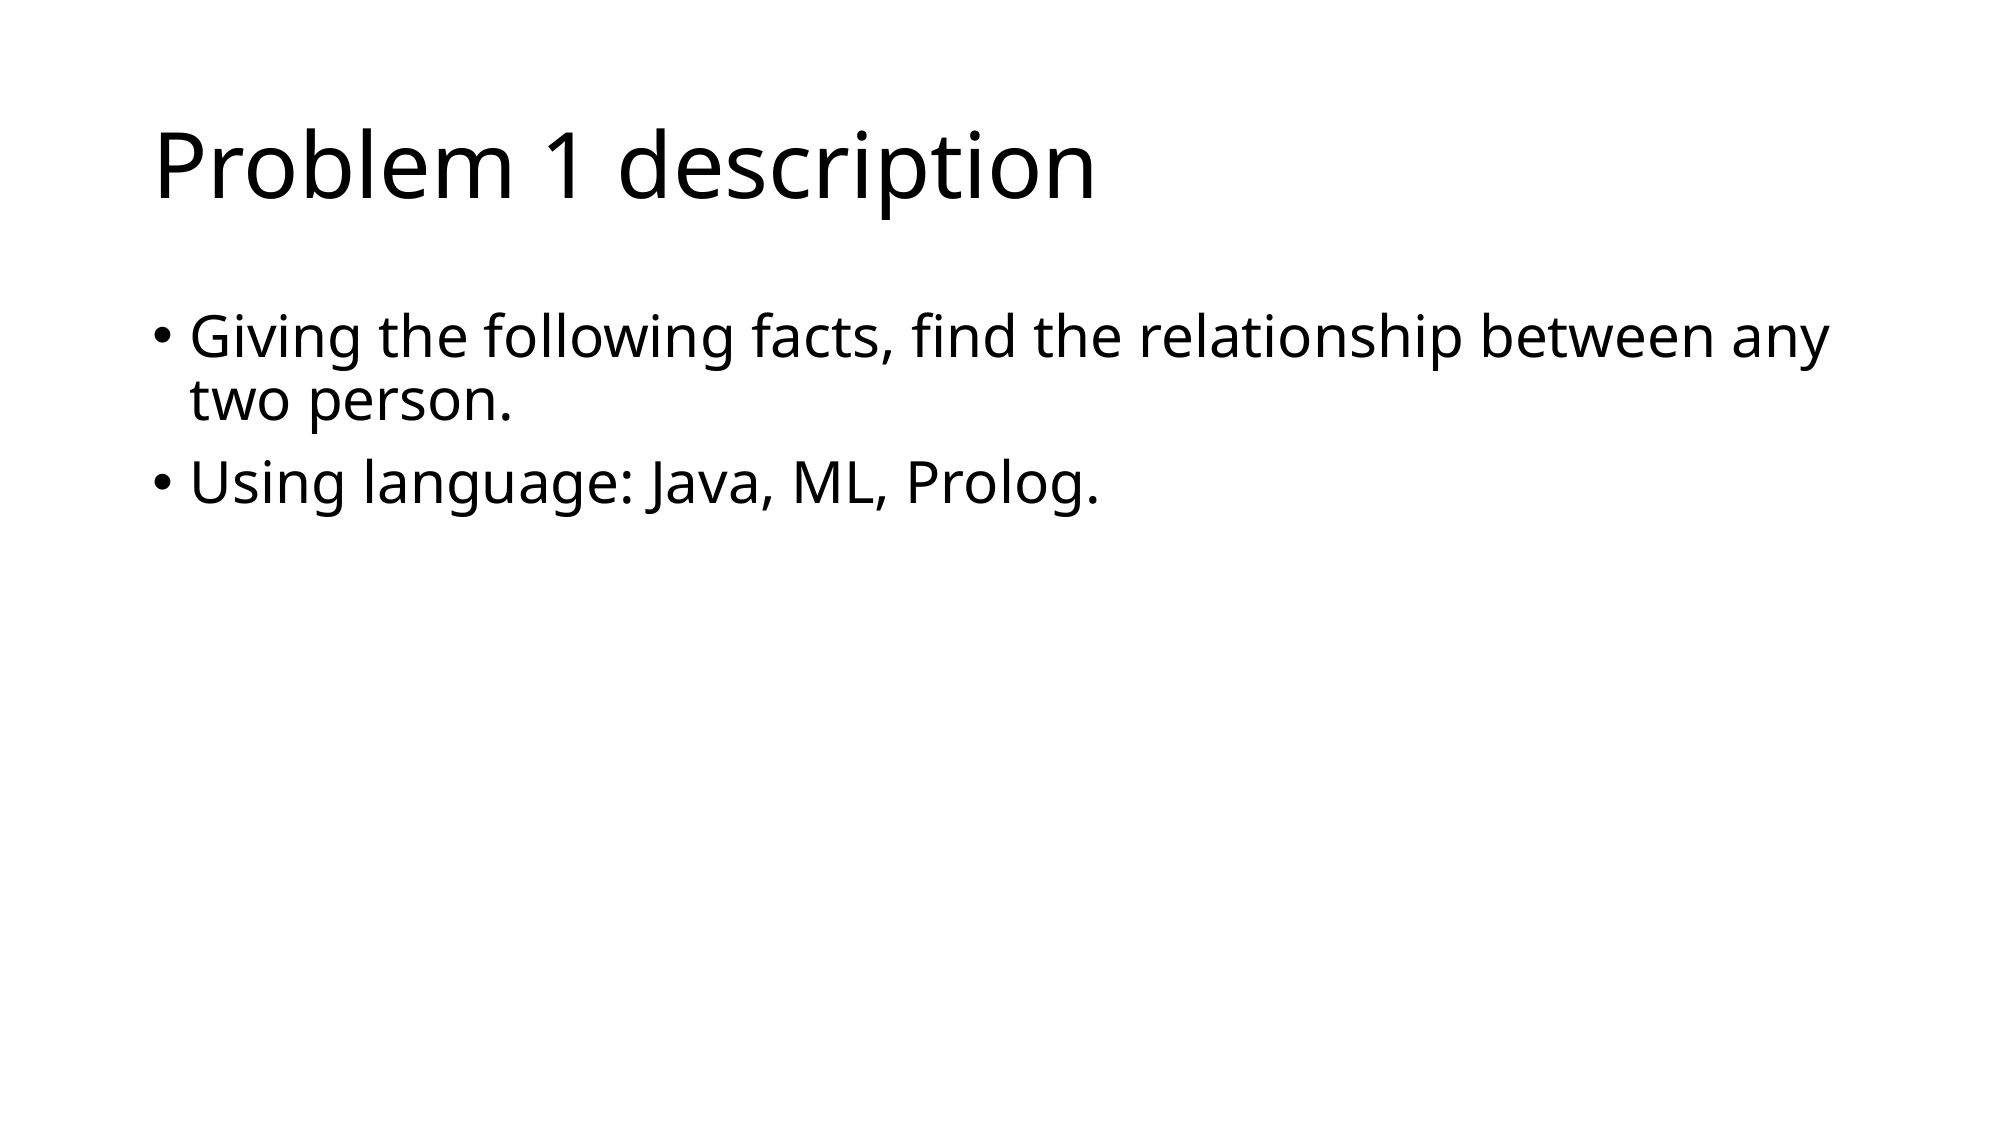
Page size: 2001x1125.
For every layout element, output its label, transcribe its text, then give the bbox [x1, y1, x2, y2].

list Giving the following facts, find the relationship between any two person. Using language: Java, ML, Prolog. [137, 299, 1863, 1014]
title Problem 1 description [137, 59, 1863, 278]
